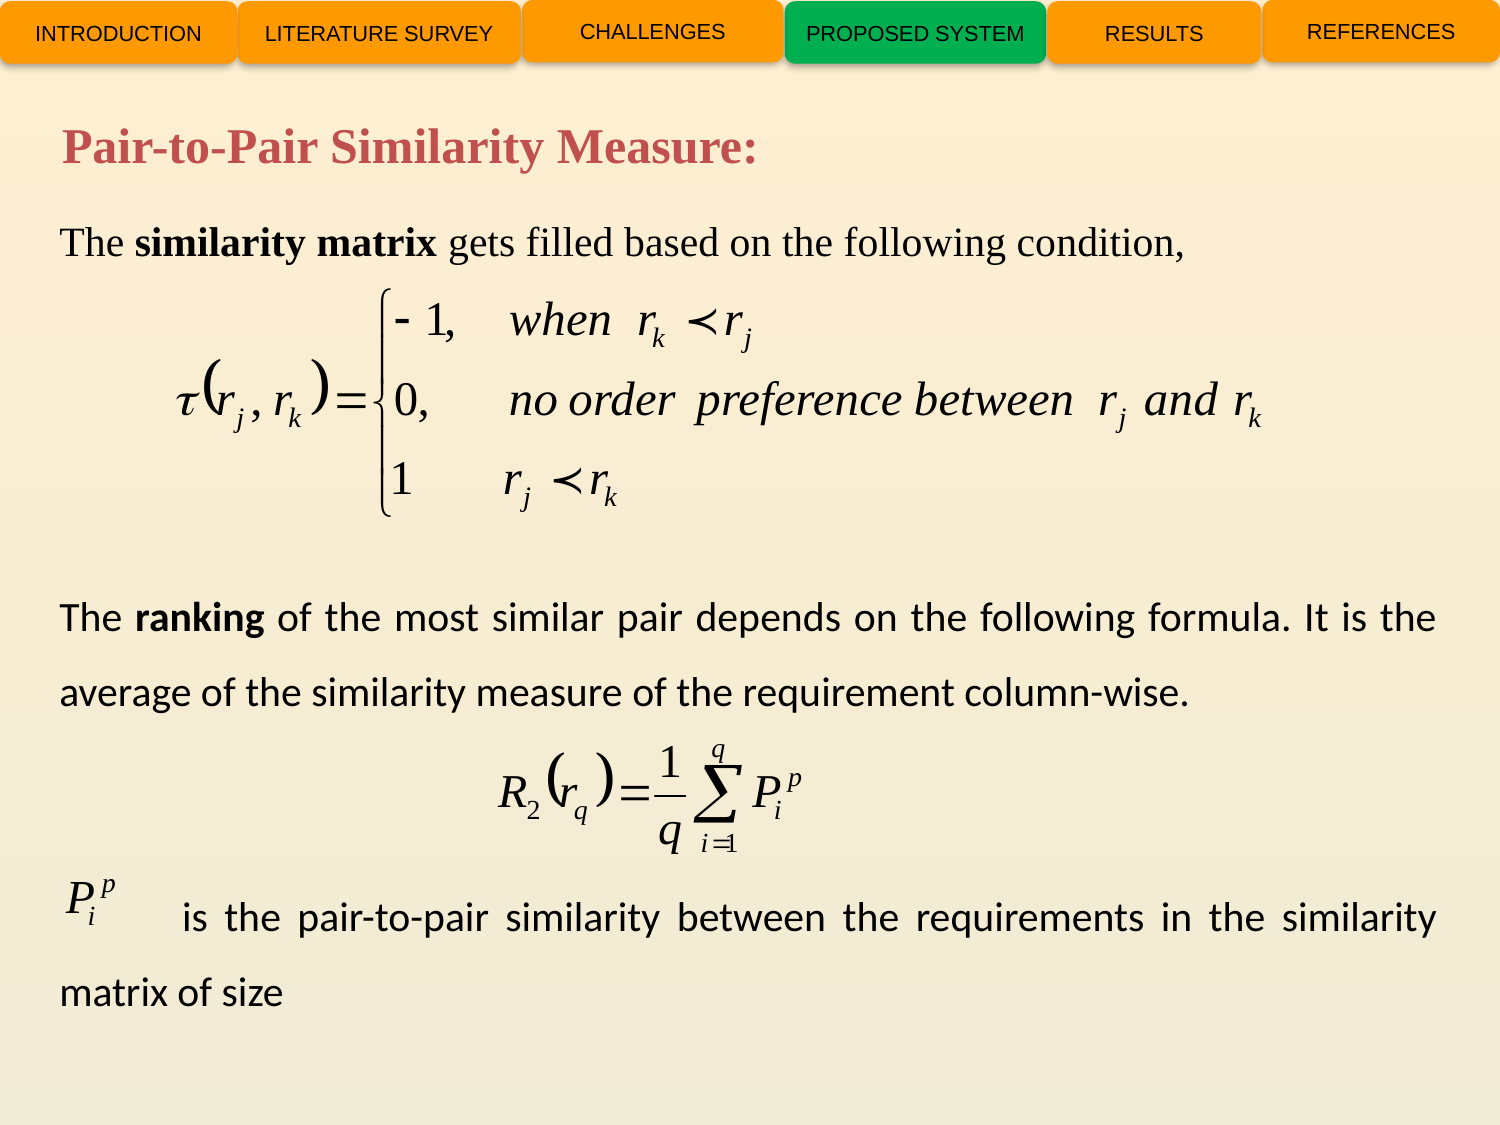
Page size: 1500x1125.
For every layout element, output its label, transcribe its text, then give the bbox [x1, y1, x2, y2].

text_box The similarity matrix gets filled based on the following condition, The ranking of the most similar pair depends on the following formula. It is the average of the similarity measure of the requirement column-wise. is the pair-to-pair similarity between the requirements in the similarity matrix of size [44, 182, 1453, 1022]
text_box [171, 277, 1278, 529]
text_box LITERATURE SURVEY [238, 0, 524, 66]
text_box REFERENCES [1262, 0, 1500, 65]
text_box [56, 862, 126, 938]
text_box CHALLENGES [522, 0, 786, 65]
text_box PROPOSED SYSTEM [785, 0, 1046, 66]
text_box INTRODUCTION [0, 0, 240, 66]
text_box RESULTS [1045, 0, 1264, 66]
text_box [489, 724, 817, 863]
text_box Pair-to-Pair Similarity Measure: [47, 106, 775, 182]
